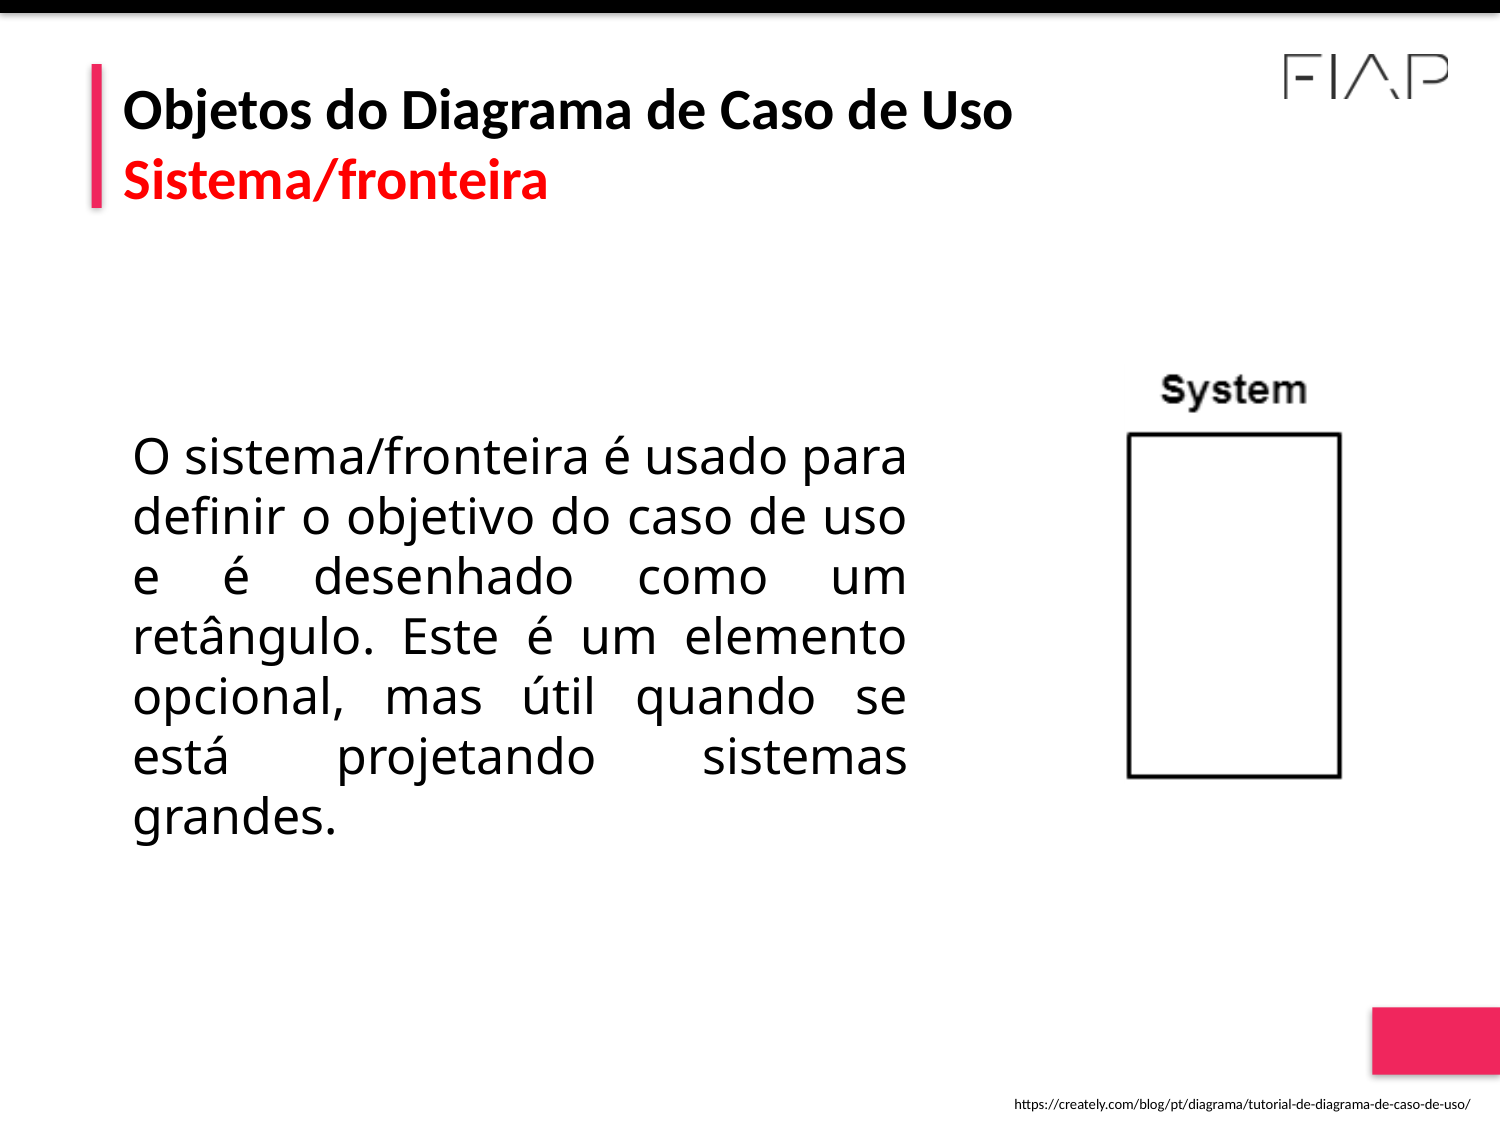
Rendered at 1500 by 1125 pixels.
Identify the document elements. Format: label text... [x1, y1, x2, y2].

text_box [91, 63, 102, 209]
text_box [1372, 1007, 1500, 1075]
text_box Objetos do Diagrama de Caso de Uso Sistema/fronteira [109, 64, 1030, 219]
picture [1283, 53, 1449, 99]
text_box O sistema/fronteira é usado para definir o objetivo do caso de uso e é desenhado como um retângulo. Este é um elemento opcional, mas útil quando se está projetando sistemas grandes. [117, 417, 924, 853]
picture [1122, 364, 1350, 784]
text_box [0, 0, 1500, 14]
text_box https://creately.com/blog/pt/diagrama/tutorial-de-diagrama-de-caso-de-uso/ [986, 1087, 1486, 1120]
